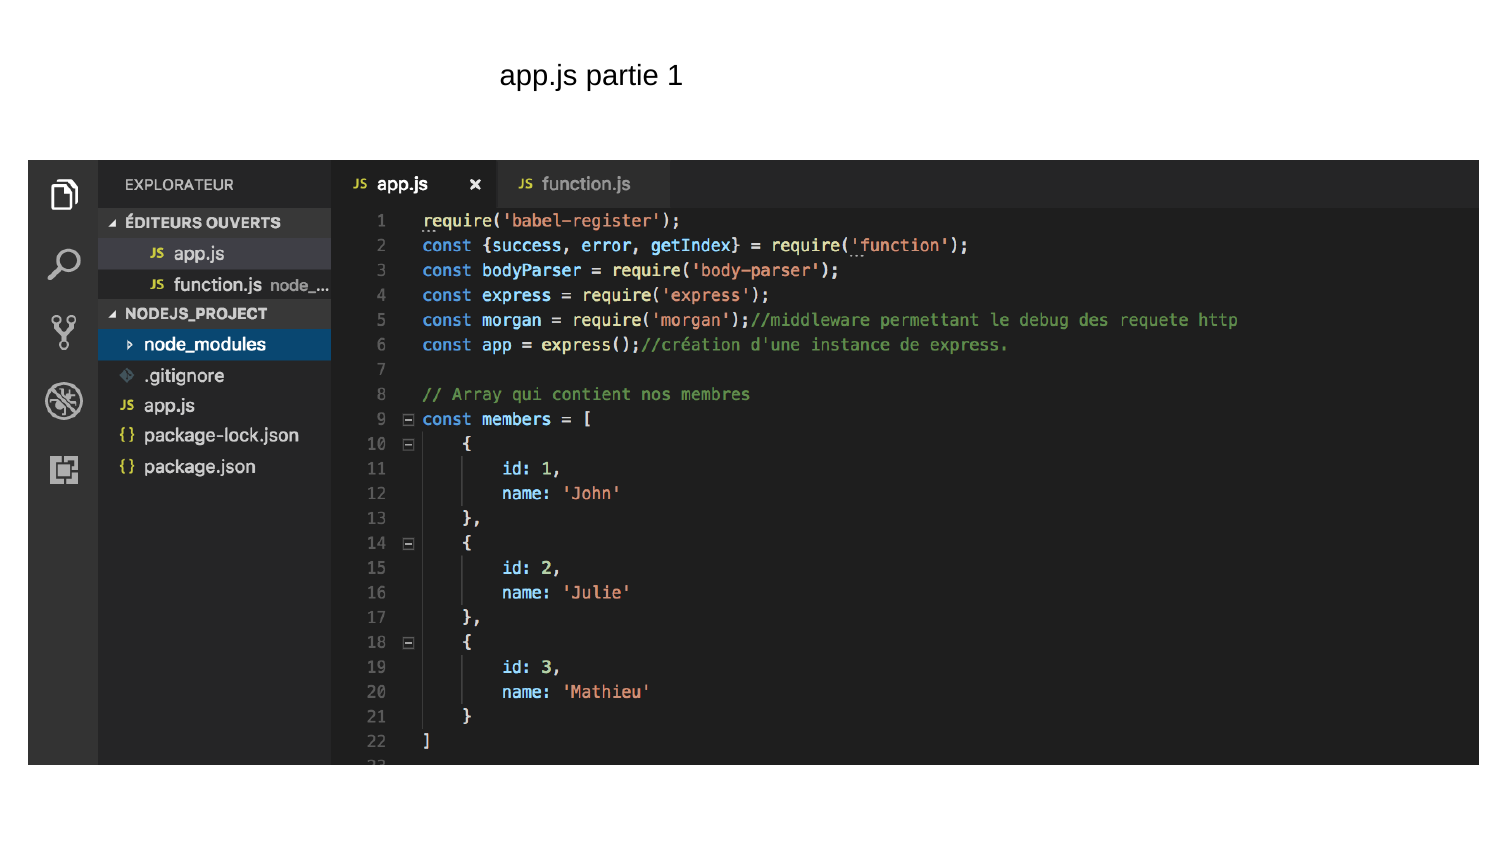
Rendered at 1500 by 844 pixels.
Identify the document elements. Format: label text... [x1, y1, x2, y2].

picture [28, 160, 1479, 766]
text_box app.js partie 1 [484, 41, 720, 104]
